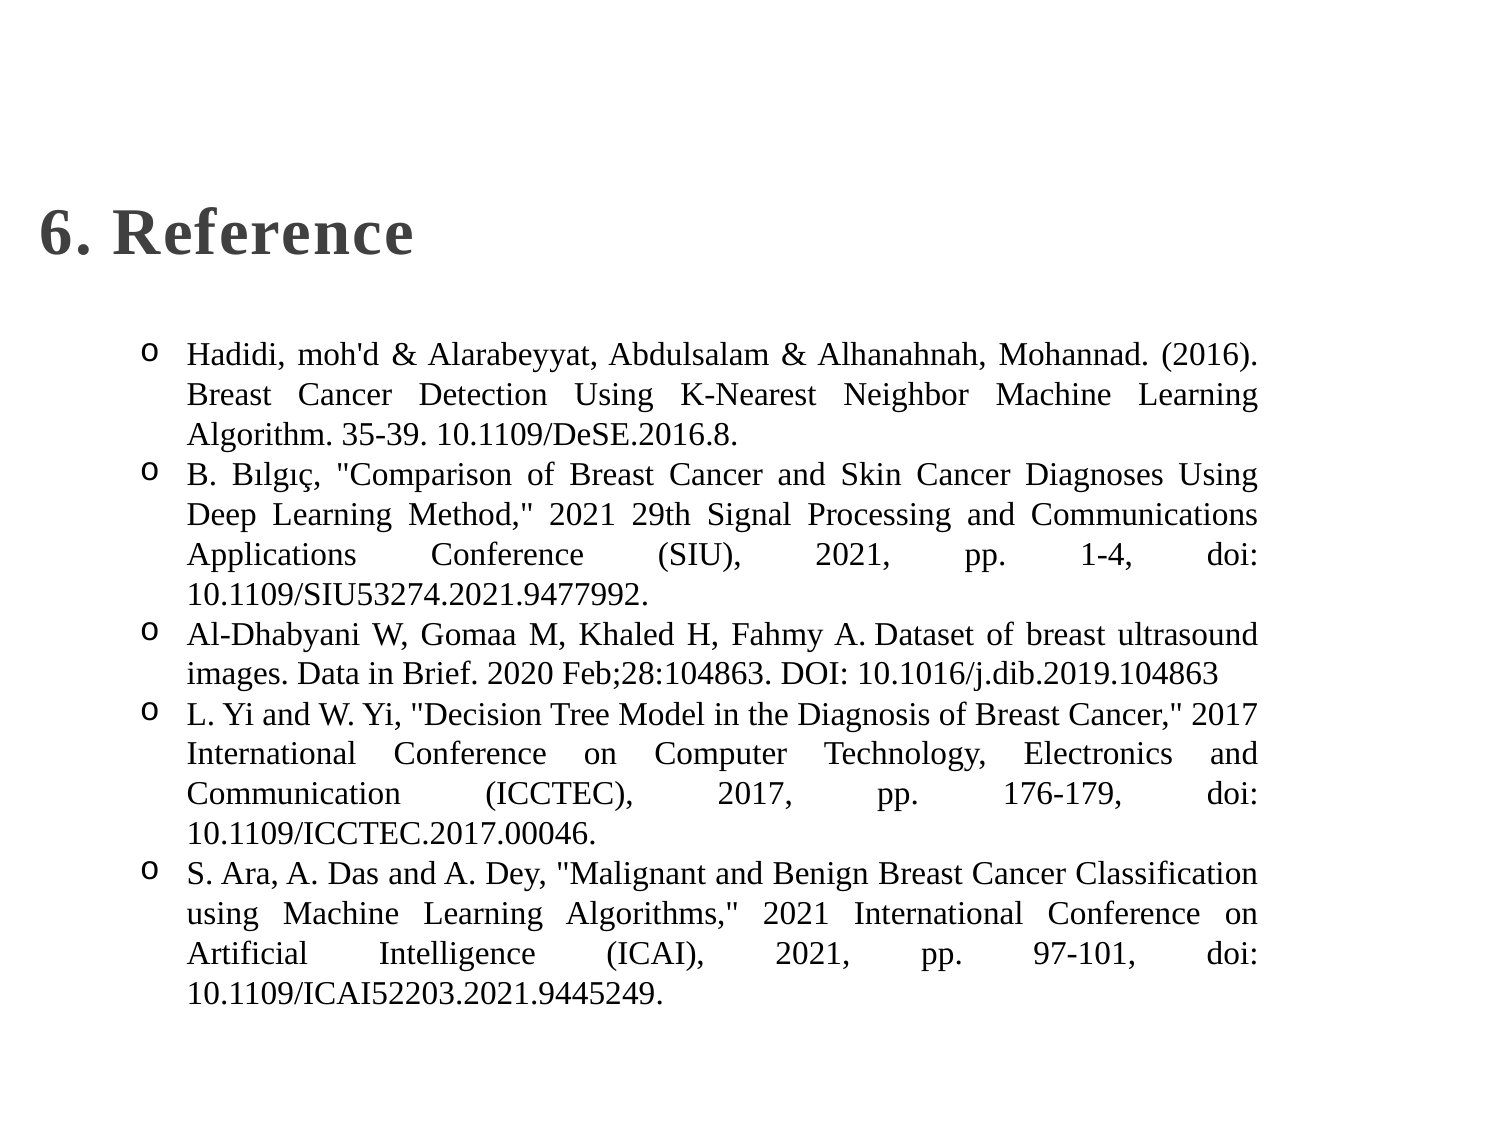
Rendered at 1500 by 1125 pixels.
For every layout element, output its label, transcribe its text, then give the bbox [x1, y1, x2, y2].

text_box Hadidi, moh'd & Alarabeyyat, Abdulsalam & Alhanahnah, Mohannad. (2016). Breast Cancer Detection Using K-Nearest Neighbor Machine Learning Algorithm. 35-39. 10.1109/DeSE.2016.8. B. Bılgıç, "Comparison of Breast Cancer and Skin Cancer Diagnoses Using Deep Learning Method," 2021 29th Signal Processing and Communications Applications Conference (SIU), 2021, pp. 1-4, doi: 10.1109/SIU53274.2021.9477992. Al-Dhabyani W, Gomaa M, Khaled H, Fahmy A. Dataset of breast ultrasound images. Data in Brief. 2020 Feb;28:104863. DOI: 10.1016/j.dib.2019.104863 L. Yi and W. Yi, "Decision Tree Model in the Diagnosis of Breast Cancer," 2017 International Conference on Computer Technology, Electronics and Communication (ICCTEC), 2017, pp. 176-179, doi: 10.1109/ICCTEC.2017.00046. S. Ara, A. Das and A. Dey, "Malignant and Benign Breast Cancer Classification using Machine Learning Algorithms," 2021 International Conference on Artificial Intelligence (ICAI), 2021, pp. 97-101, doi: 10.1109/ICAI52203.2021.9445249. [125, 324, 1275, 1059]
title 6. Reference [24, 112, 1300, 354]
